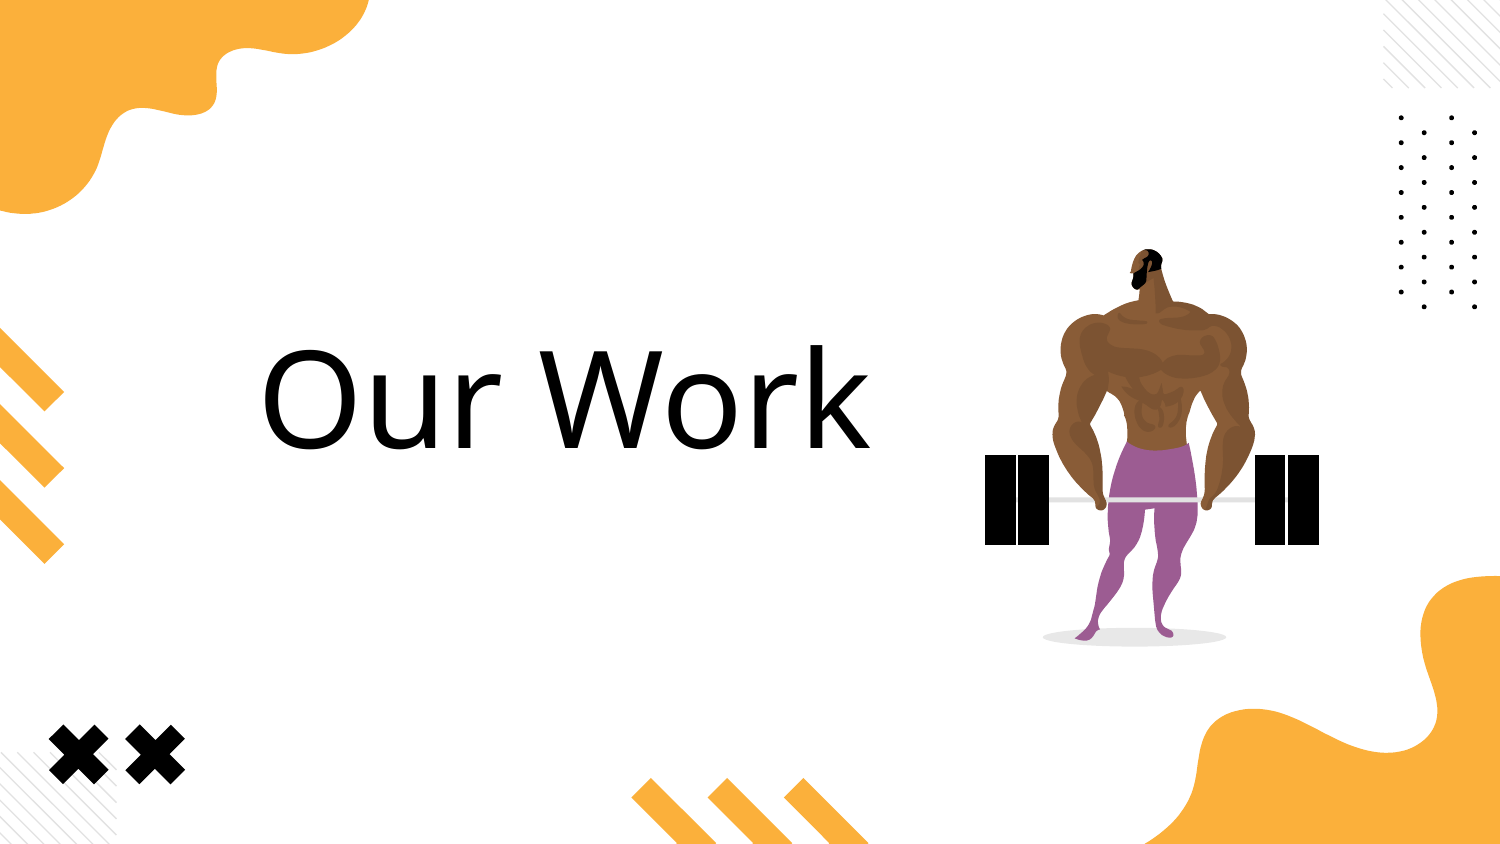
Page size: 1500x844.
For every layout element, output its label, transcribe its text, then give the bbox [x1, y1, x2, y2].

text_box Our Work [242, 306, 979, 484]
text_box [1398, 115, 1478, 310]
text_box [984, 249, 1320, 647]
